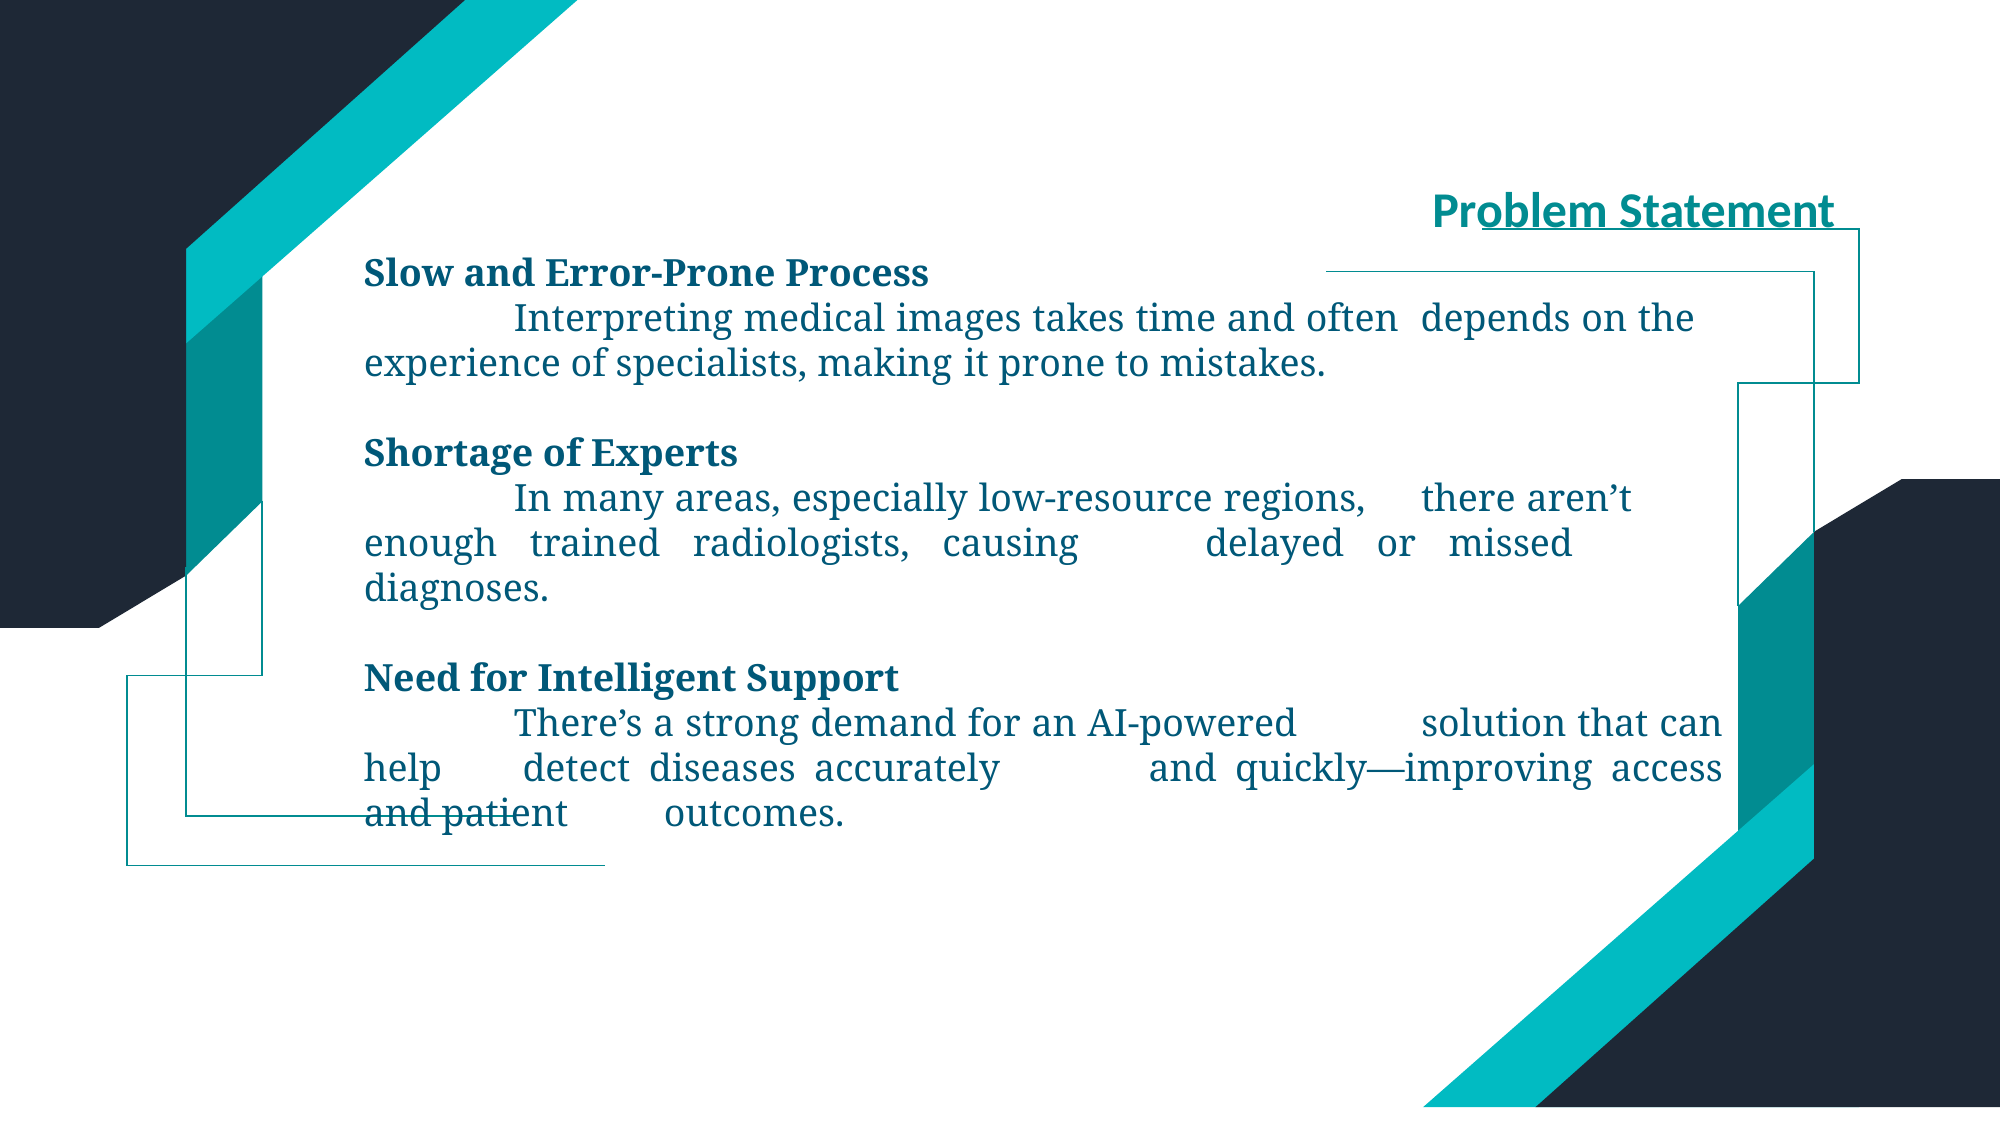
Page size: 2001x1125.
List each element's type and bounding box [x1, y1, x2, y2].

text_box [0, 0, 2000, 1107]
